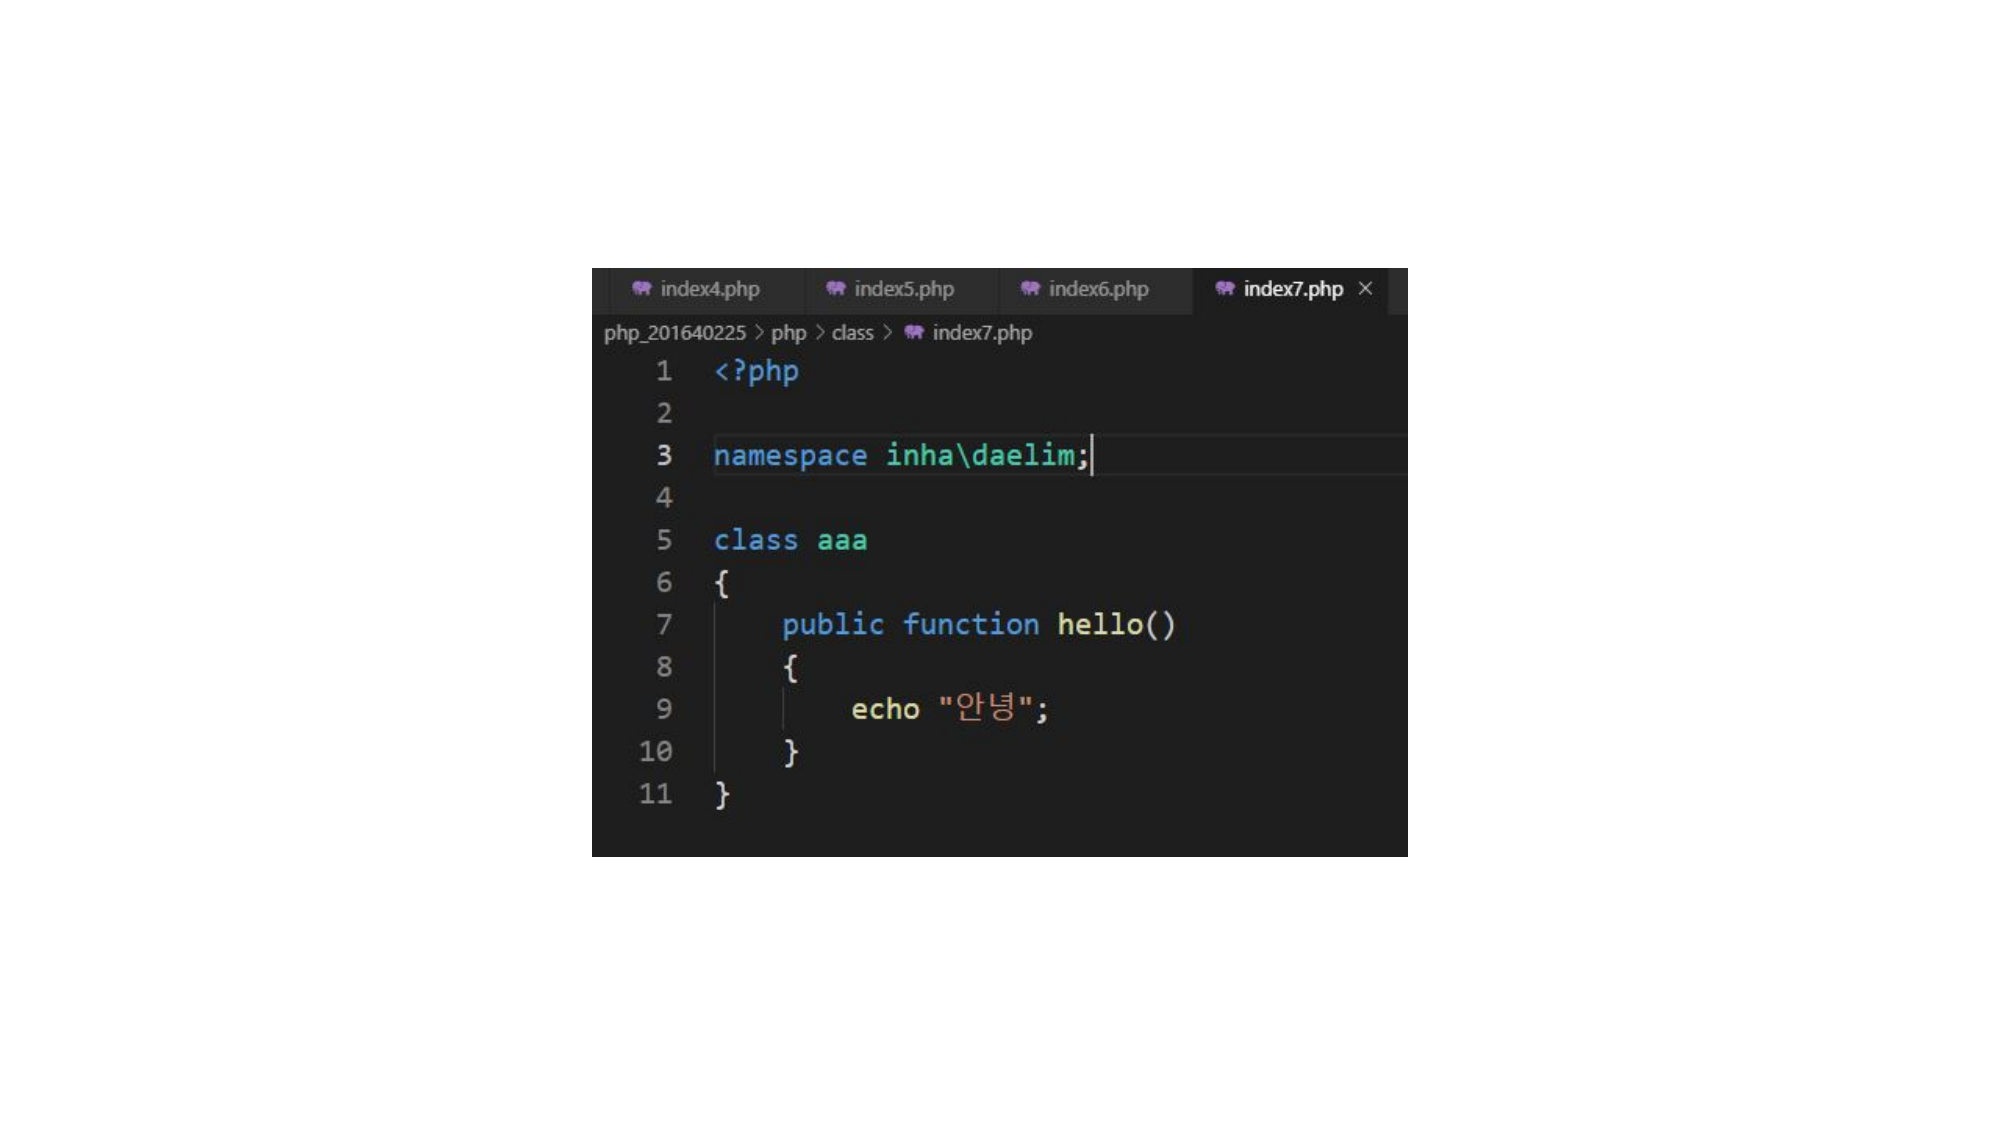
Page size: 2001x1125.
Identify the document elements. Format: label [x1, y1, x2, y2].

picture [592, 268, 1408, 857]
